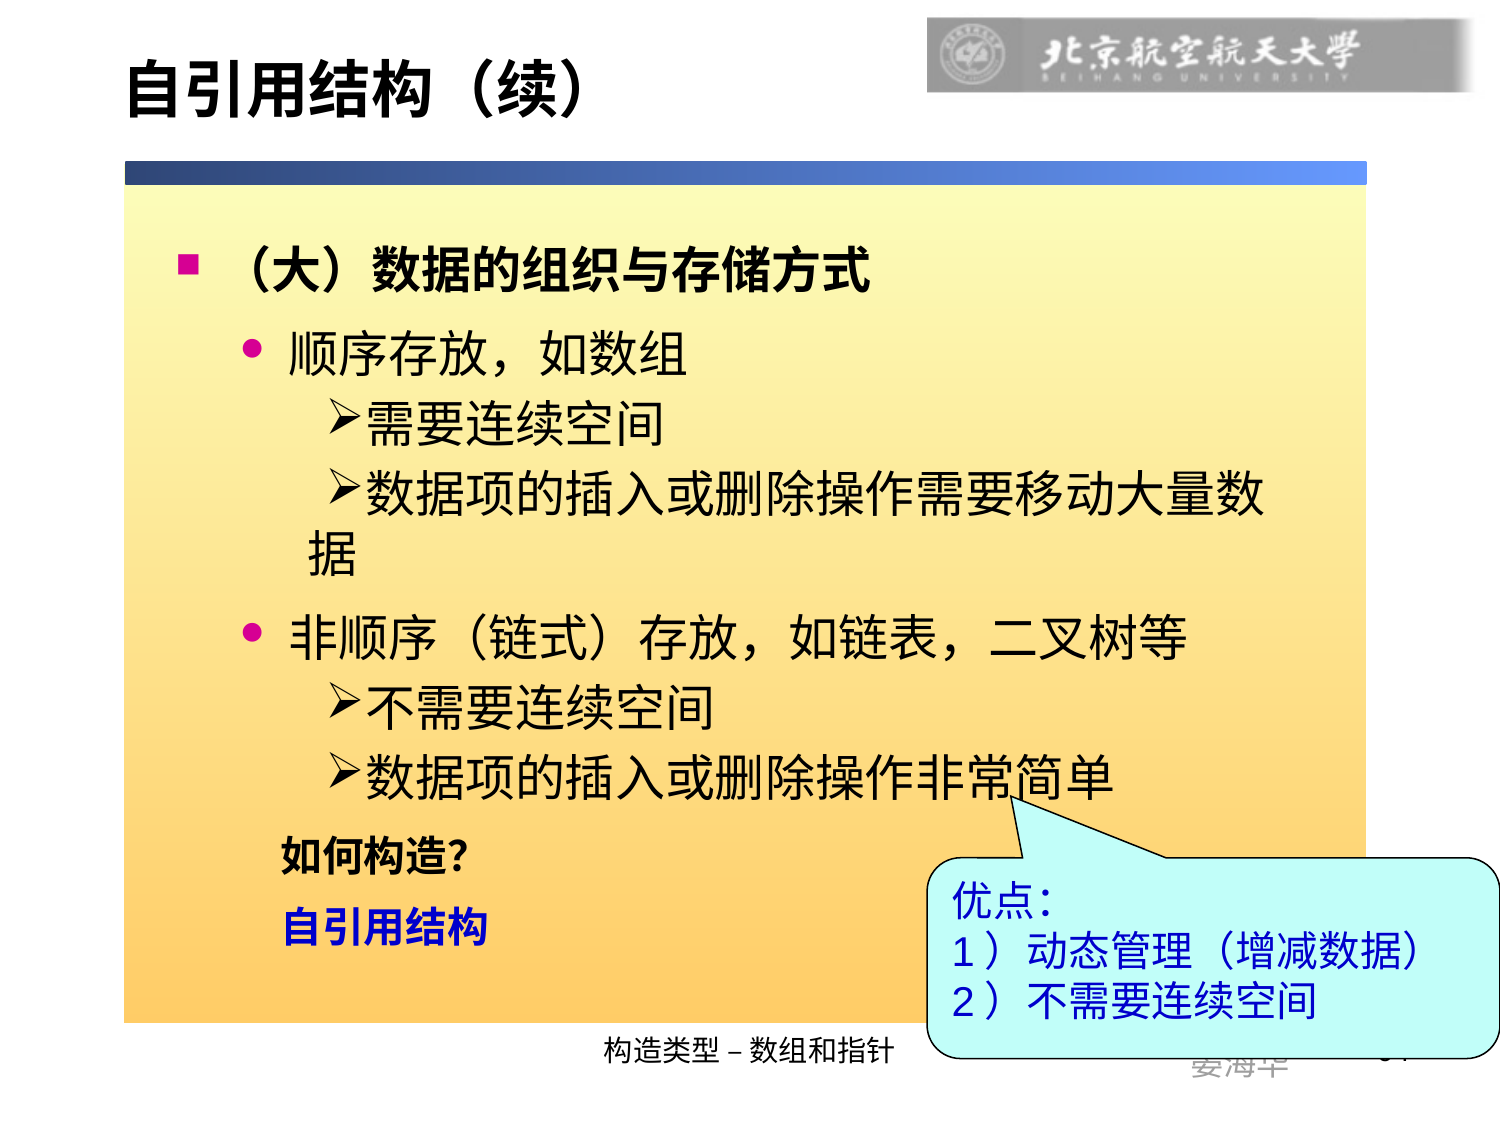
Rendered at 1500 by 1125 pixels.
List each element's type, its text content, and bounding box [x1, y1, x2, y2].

footer 构造类型 – 数组和指针 [512, 1024, 988, 1103]
title 自引用结构（续） [105, 25, 1450, 164]
slide_number 94 [1074, 1059, 1426, 1103]
text_box 如何构造？ 自引用结构 [265, 822, 703, 958]
text_box 优点： 1）动态管理（增减数据） 2）不需要连续空间 [927, 796, 1500, 1059]
picture [927, 0, 1500, 102]
list （大）数据的组织与存储方式 顺序存放，如数组 需要连续空间 数据项的插入或删除操作需要移动大量数据 非顺序（链式）存放，如链表，二叉树等 不需要连续空间 数据项的插入或删除操作非常简单 [160, 237, 1327, 986]
